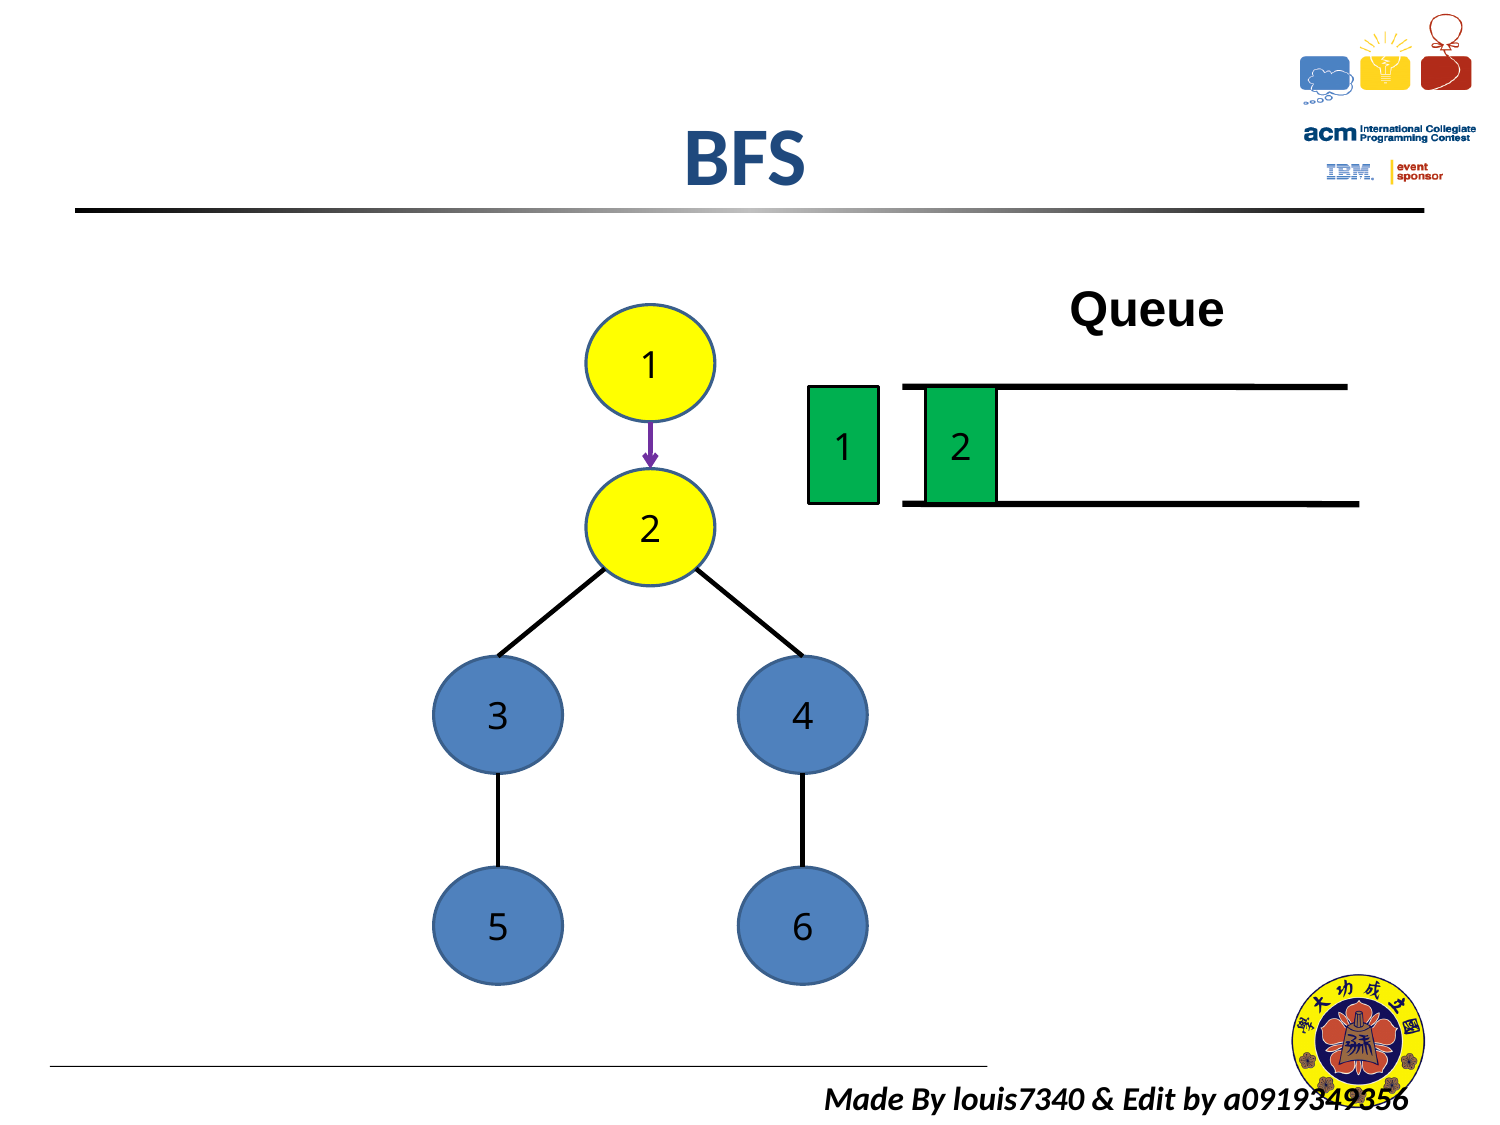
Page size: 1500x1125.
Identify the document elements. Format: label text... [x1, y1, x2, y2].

text_box 1 [584, 303, 717, 424]
text_box Queue [1054, 269, 1243, 345]
picture [1282, 970, 1431, 1114]
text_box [705, 558, 794, 667]
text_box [507, 558, 596, 667]
text_box 2 [584, 467, 717, 588]
text_box 4 [736, 654, 869, 775]
text_box 1 [807, 385, 880, 505]
text_box 6 [736, 865, 869, 986]
text_box 2 [924, 397, 998, 495]
picture [1292, 11, 1480, 188]
title BFS [70, 58, 1421, 247]
text_box 3 [432, 654, 565, 775]
text_box 5 [432, 865, 565, 986]
